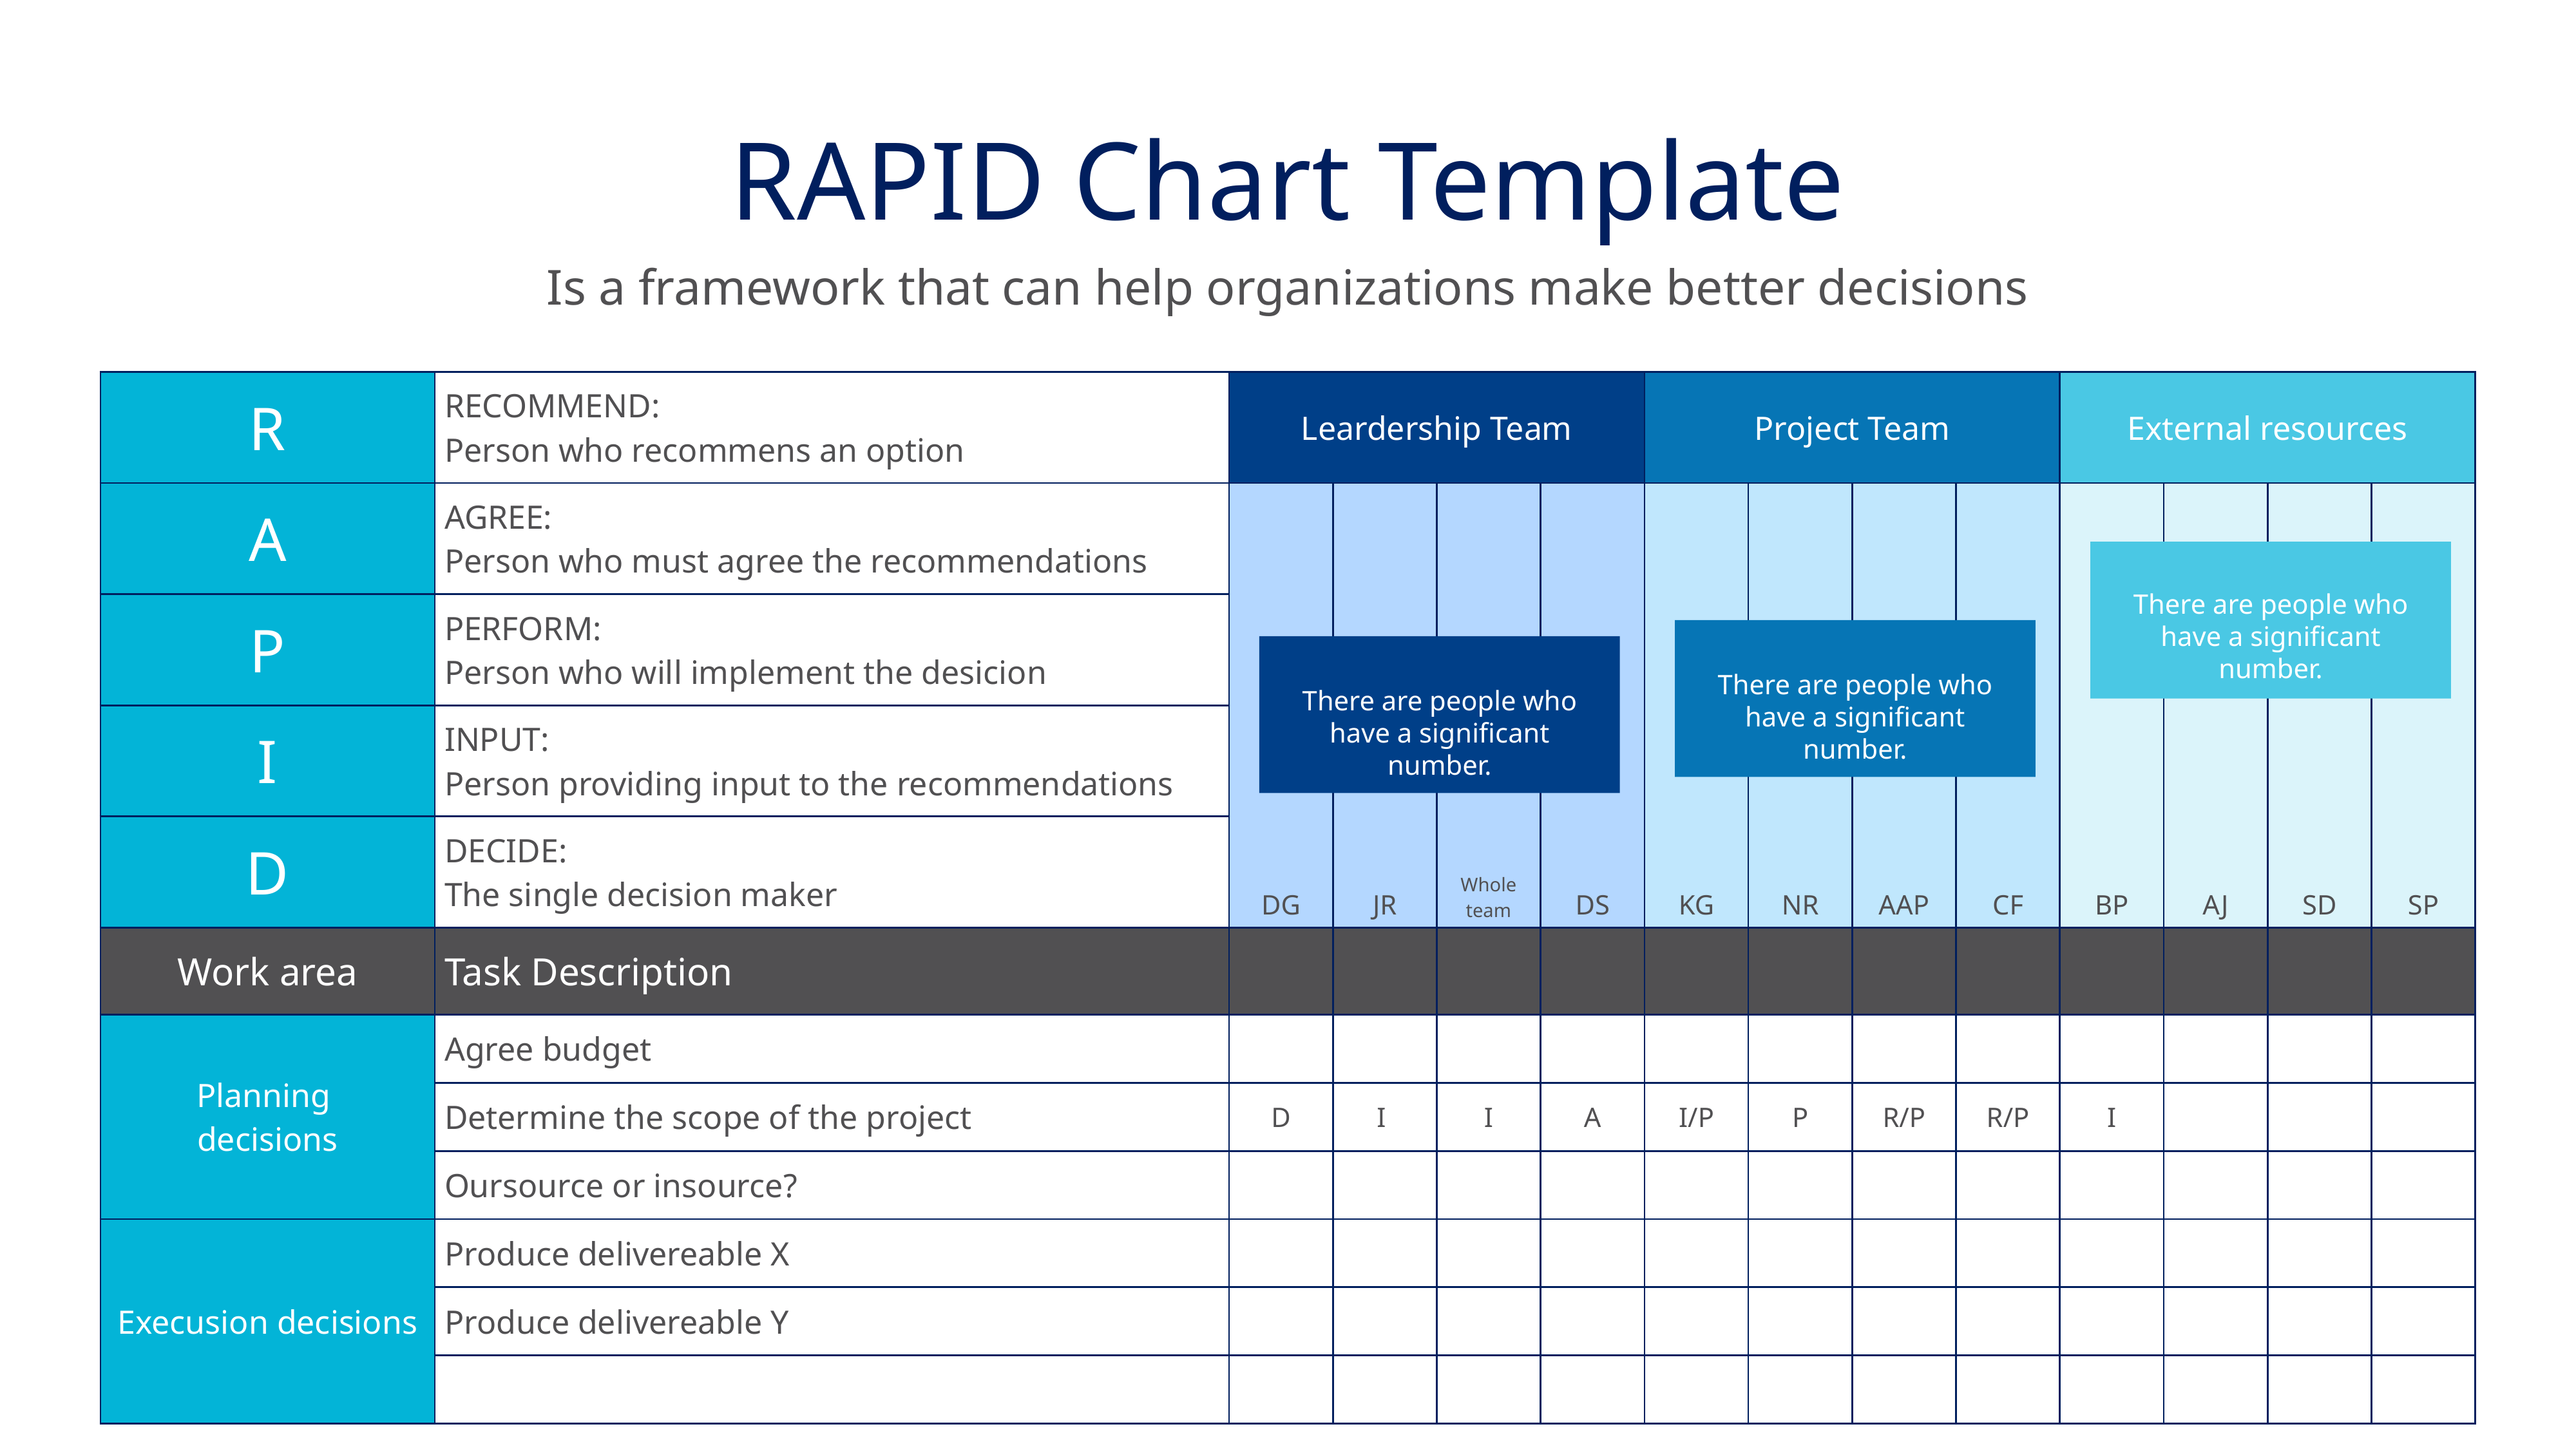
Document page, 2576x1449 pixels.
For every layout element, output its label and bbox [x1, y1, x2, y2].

table_cell [1853, 1152, 1955, 1218]
table_cell [435, 817, 1228, 927]
table_cell [1853, 1288, 1955, 1354]
table_cell [2269, 929, 2371, 1014]
table_cell [2269, 1084, 2371, 1150]
table_cell [2372, 484, 2474, 927]
table_cell [2061, 484, 2163, 927]
table_cell [1957, 1288, 2059, 1354]
table_cell [1957, 1356, 2059, 1423]
table_cell [2061, 1220, 2163, 1286]
table_cell [2372, 929, 2474, 1014]
table_cell [2372, 1152, 2474, 1218]
table_cell [435, 706, 1228, 815]
table_cell [1230, 1220, 1332, 1286]
table_cell [2269, 484, 2371, 542]
table_cell [1853, 1220, 1955, 1286]
table_cell [1957, 1220, 2059, 1286]
table_cell [2269, 1220, 2371, 1286]
table_cell [1645, 1220, 1748, 1286]
table_cell [101, 1016, 434, 1218]
table_cell [2164, 1288, 2267, 1354]
table_cell [1230, 1288, 1332, 1354]
table_cell [1645, 1084, 1748, 1150]
text_box [1259, 636, 1620, 793]
table_cell [1749, 1152, 1851, 1218]
table_cell [1645, 1288, 1748, 1354]
table_cell [2372, 1084, 2474, 1150]
table_cell [1438, 1288, 1540, 1354]
table_cell [1853, 929, 1955, 1014]
table_cell [435, 1016, 1228, 1082]
table_header [1645, 373, 2059, 482]
table_cell [1541, 1084, 1644, 1150]
table_cell [1853, 484, 1955, 620]
table_cell [1230, 1356, 1332, 1423]
table_cell [1230, 1084, 1332, 1150]
table_header [101, 373, 434, 482]
table_cell [2372, 1288, 2474, 1354]
table_cell [1230, 1016, 1332, 1082]
text_box [281, 251, 2295, 319]
table_cell [2269, 1356, 2371, 1423]
table_cell [1438, 1220, 1540, 1286]
text_box [2090, 542, 2451, 699]
table_cell [1957, 1016, 2059, 1082]
table_cell [1334, 1356, 1436, 1423]
table_cell [1853, 1084, 1955, 1150]
table_cell [1749, 1356, 1851, 1423]
table_cell [1749, 484, 1851, 620]
table_cell [1541, 1356, 1644, 1423]
table_cell [1541, 484, 1644, 927]
table_cell [1645, 929, 1748, 1014]
table_cell [2269, 1016, 2371, 1082]
table_cell [1334, 1288, 1436, 1354]
table_cell [435, 929, 1228, 1014]
table_cell [2061, 1084, 2163, 1150]
table_cell [2164, 484, 2267, 542]
table_cell [1438, 1356, 1540, 1423]
table_cell [1853, 777, 1955, 927]
table_cell [2269, 1152, 2371, 1218]
table_header [1230, 373, 1644, 482]
table_cell [1541, 1288, 1644, 1354]
table_cell [2372, 1220, 2474, 1286]
table_cell [1230, 929, 1332, 1014]
table_cell [1749, 777, 1851, 927]
table_cell [101, 706, 434, 815]
table_cell [2269, 1288, 2371, 1354]
table_cell [1749, 929, 1851, 1014]
table_header [2061, 373, 2474, 482]
table_cell [1957, 1152, 2059, 1218]
table_cell [1438, 793, 1540, 927]
table_cell [1645, 1152, 1748, 1218]
table_cell [1438, 1152, 1540, 1218]
table_cell [101, 929, 434, 1014]
table_cell [1438, 1016, 1540, 1082]
table_cell [1645, 1356, 1748, 1423]
table_cell [435, 595, 1228, 705]
table_cell [1957, 929, 2059, 1014]
table_cell [2372, 1356, 2474, 1423]
table_cell [1749, 1220, 1851, 1286]
table_cell [2372, 1016, 2474, 1082]
table_cell [1541, 929, 1644, 1014]
table_cell [1334, 793, 1436, 927]
table_cell [2061, 1152, 2163, 1218]
table_cell [2061, 1288, 2163, 1354]
table_cell [1541, 1152, 1644, 1218]
table_cell [1645, 484, 1748, 927]
table_cell [1957, 1084, 2059, 1150]
table_cell [2164, 699, 2267, 927]
table_cell [1749, 1016, 1851, 1082]
table_cell [1541, 1016, 1644, 1082]
table_cell [1749, 1288, 1851, 1354]
table_cell [1334, 1016, 1436, 1082]
table_cell [2164, 1016, 2267, 1082]
table_cell [435, 484, 1228, 593]
table_cell [2164, 929, 2267, 1014]
table_cell [2269, 699, 2371, 927]
table_cell [2164, 1084, 2267, 1150]
table_cell [1334, 929, 1436, 1014]
table_cell [1853, 1356, 1955, 1423]
table_cell [1334, 1084, 1436, 1150]
table_cell [2164, 1152, 2267, 1218]
table_cell [2061, 929, 2163, 1014]
table_cell [435, 1152, 1228, 1218]
table_cell [101, 484, 434, 593]
table_cell [1541, 1220, 1644, 1286]
table_cell [1645, 1016, 1748, 1082]
table_cell [2061, 1356, 2163, 1423]
table_cell [2164, 1220, 2267, 1286]
table_cell [435, 1288, 1228, 1354]
table_cell [1230, 484, 1332, 927]
table_cell [435, 1084, 1228, 1150]
table_cell [1334, 484, 1436, 636]
table_cell [1749, 1084, 1851, 1150]
table_cell [1853, 1016, 1955, 1082]
table_cell [1438, 484, 1540, 636]
table_cell [1957, 484, 2059, 927]
table_cell [1230, 1152, 1332, 1218]
table_cell [2164, 1356, 2267, 1423]
table_cell [1334, 1152, 1436, 1218]
table_cell [435, 1356, 1228, 1423]
text_box [1674, 620, 2036, 777]
table_cell [435, 1220, 1228, 1286]
table_cell [101, 595, 434, 705]
table_cell [2061, 1016, 2163, 1082]
table_cell [101, 817, 434, 927]
table_cell [1334, 1220, 1436, 1286]
table_cell [101, 1220, 434, 1423]
table_header [435, 373, 1228, 482]
text_box [720, 108, 1855, 247]
table_cell [1438, 1084, 1540, 1150]
table_cell [1438, 929, 1540, 1014]
